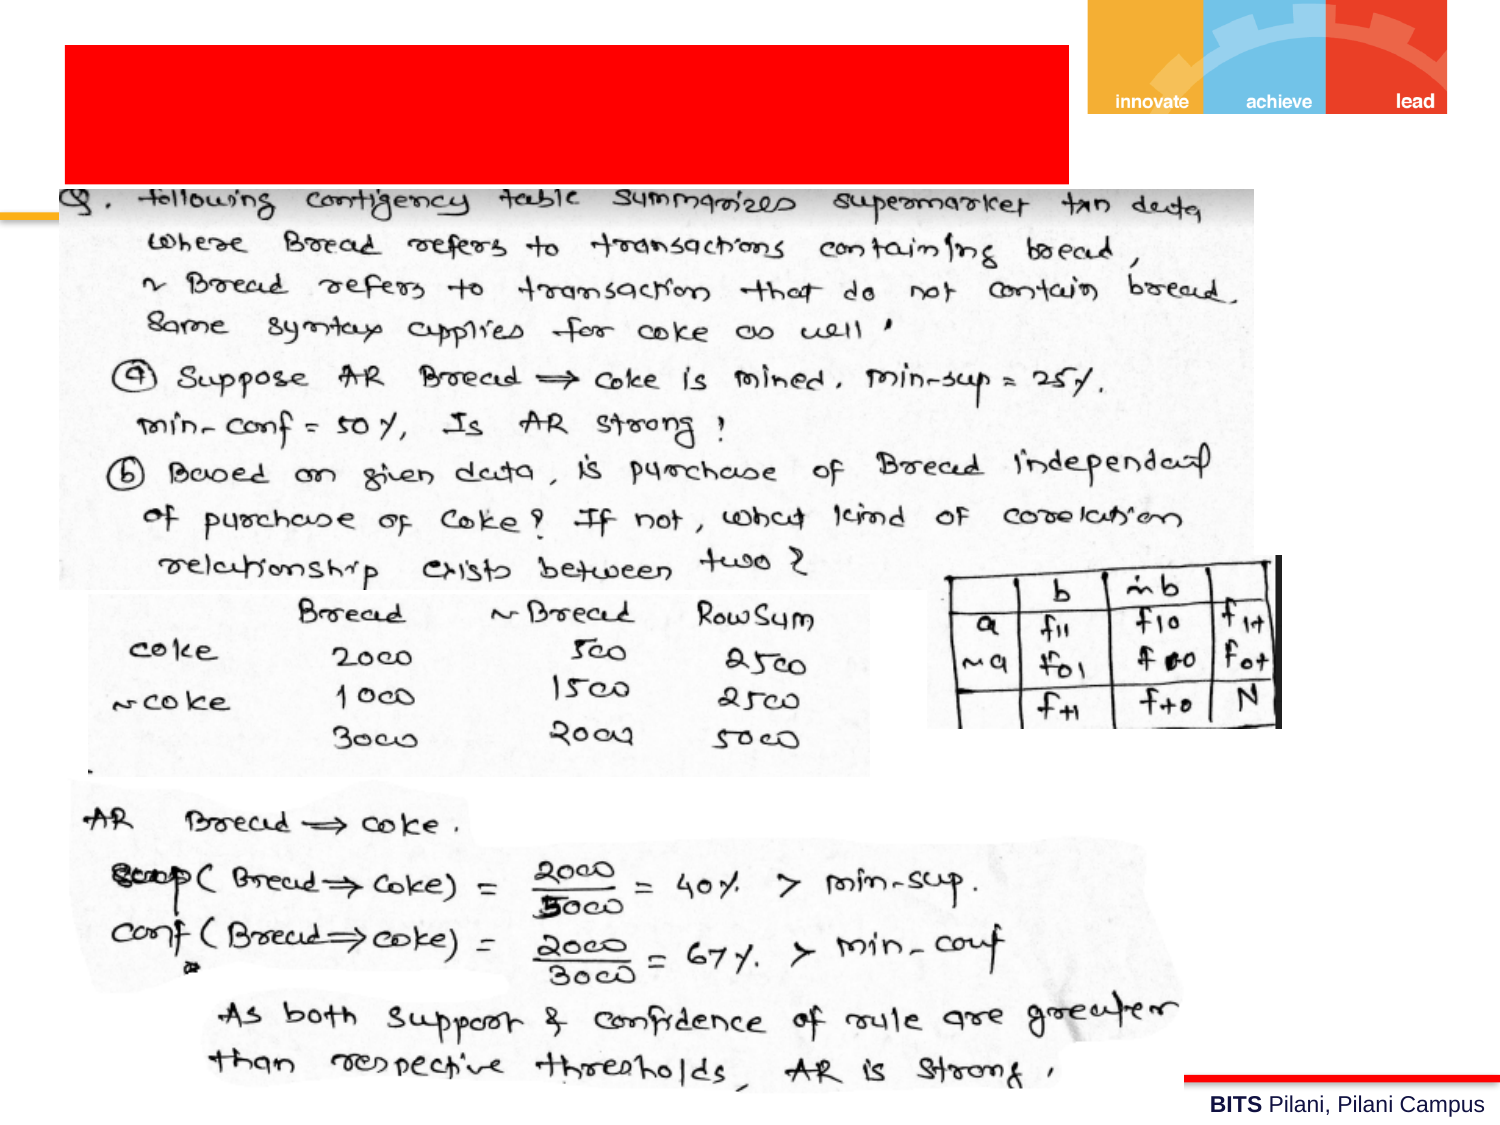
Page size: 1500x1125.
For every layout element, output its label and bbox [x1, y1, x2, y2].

picture [59, 189, 1282, 729]
picture [1087, 0, 1448, 114]
text_box [64, 45, 1069, 185]
picture [65, 594, 1184, 1095]
